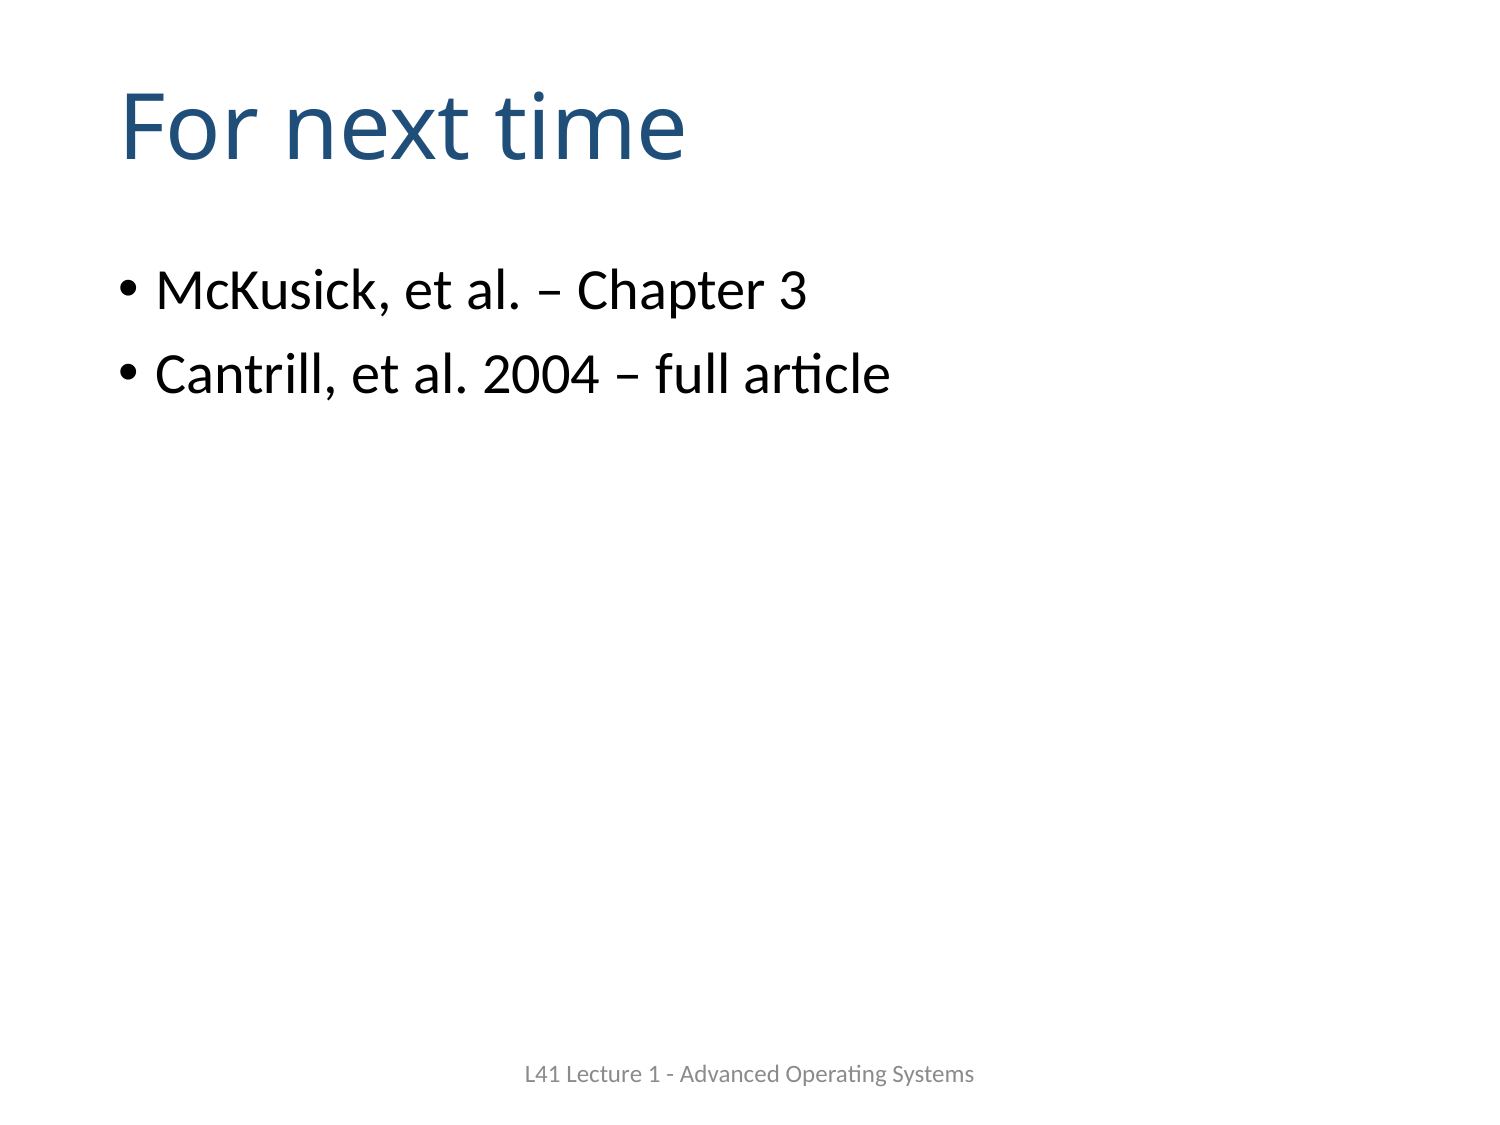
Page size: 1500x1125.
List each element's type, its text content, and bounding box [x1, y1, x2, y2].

title For next time [103, 38, 1397, 222]
list McKusick, et al. – Chapter 3 Cantrill, et al. 2004 – full article [103, 251, 1397, 1014]
footer L41 Lecture 1 - Advanced Operating Systems [496, 1042, 1004, 1103]
